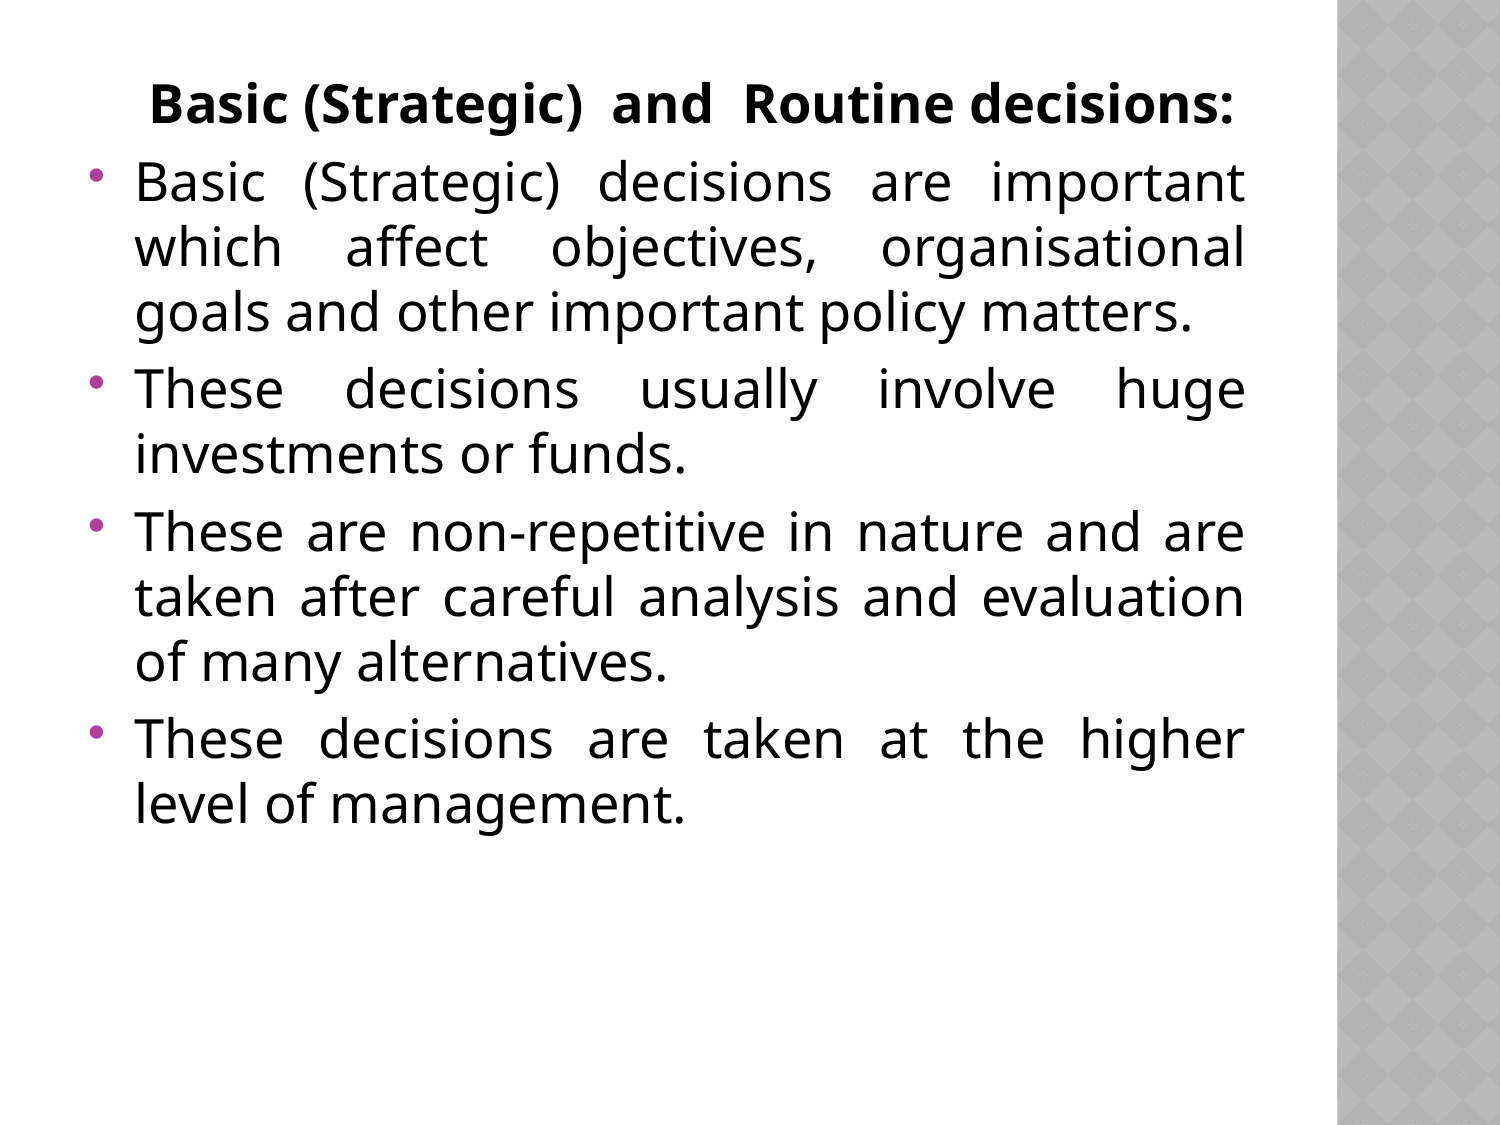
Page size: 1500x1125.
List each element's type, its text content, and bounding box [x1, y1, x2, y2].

list Basic (Strategic) and Routine decisions: Basic (Strategic) decisions are important which affect objectives, organisational goals and other important policy matters. These decisions usually involve huge investments or funds. These are non-repetitive in nature and are taken after careful analysis and evaluation of many alternatives. These decisions are taken at the higher level of management. [75, 62, 1263, 1059]
